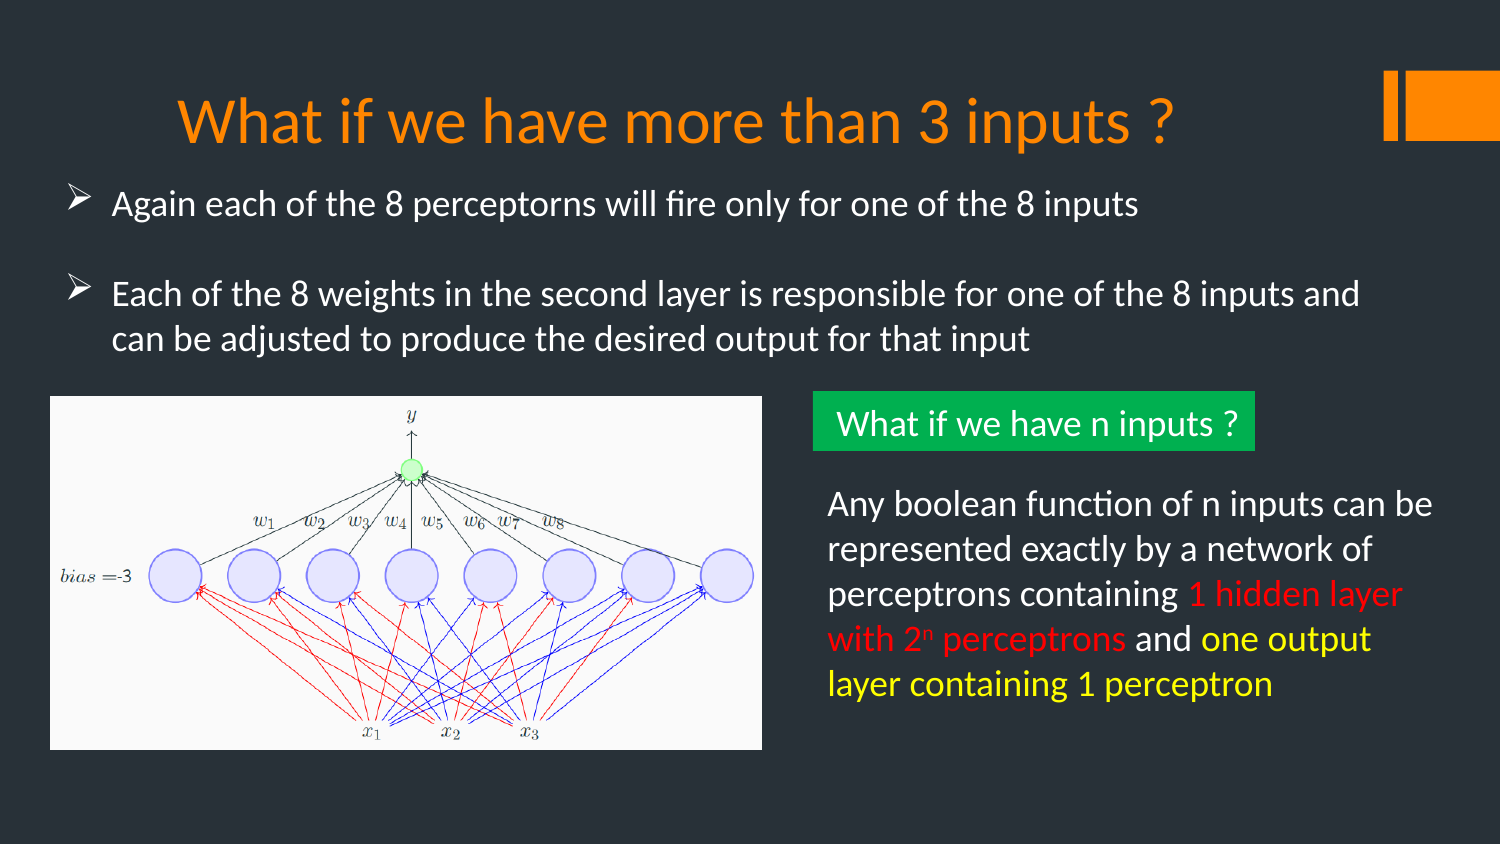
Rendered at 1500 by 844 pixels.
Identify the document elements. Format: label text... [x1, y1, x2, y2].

text_box Any boolean function of n inputs can be represented exactly by a network of perceptrons containing 1 hidden layer with 2n perceptrons and one output layer containing 1 perceptron [812, 471, 1450, 712]
text_box What if we have n inputs ? [812, 391, 1255, 451]
picture [49, 396, 763, 750]
title What if we have more than 3 inputs ? [162, 21, 1363, 164]
text_box Again each of the 8 perceptorns will fire only for one of the 8 inputs Each of the 8 weights in the second layer is responsible for one of the 8 inputs and can be adjusted to produce the desired output for that input [50, 171, 1438, 367]
